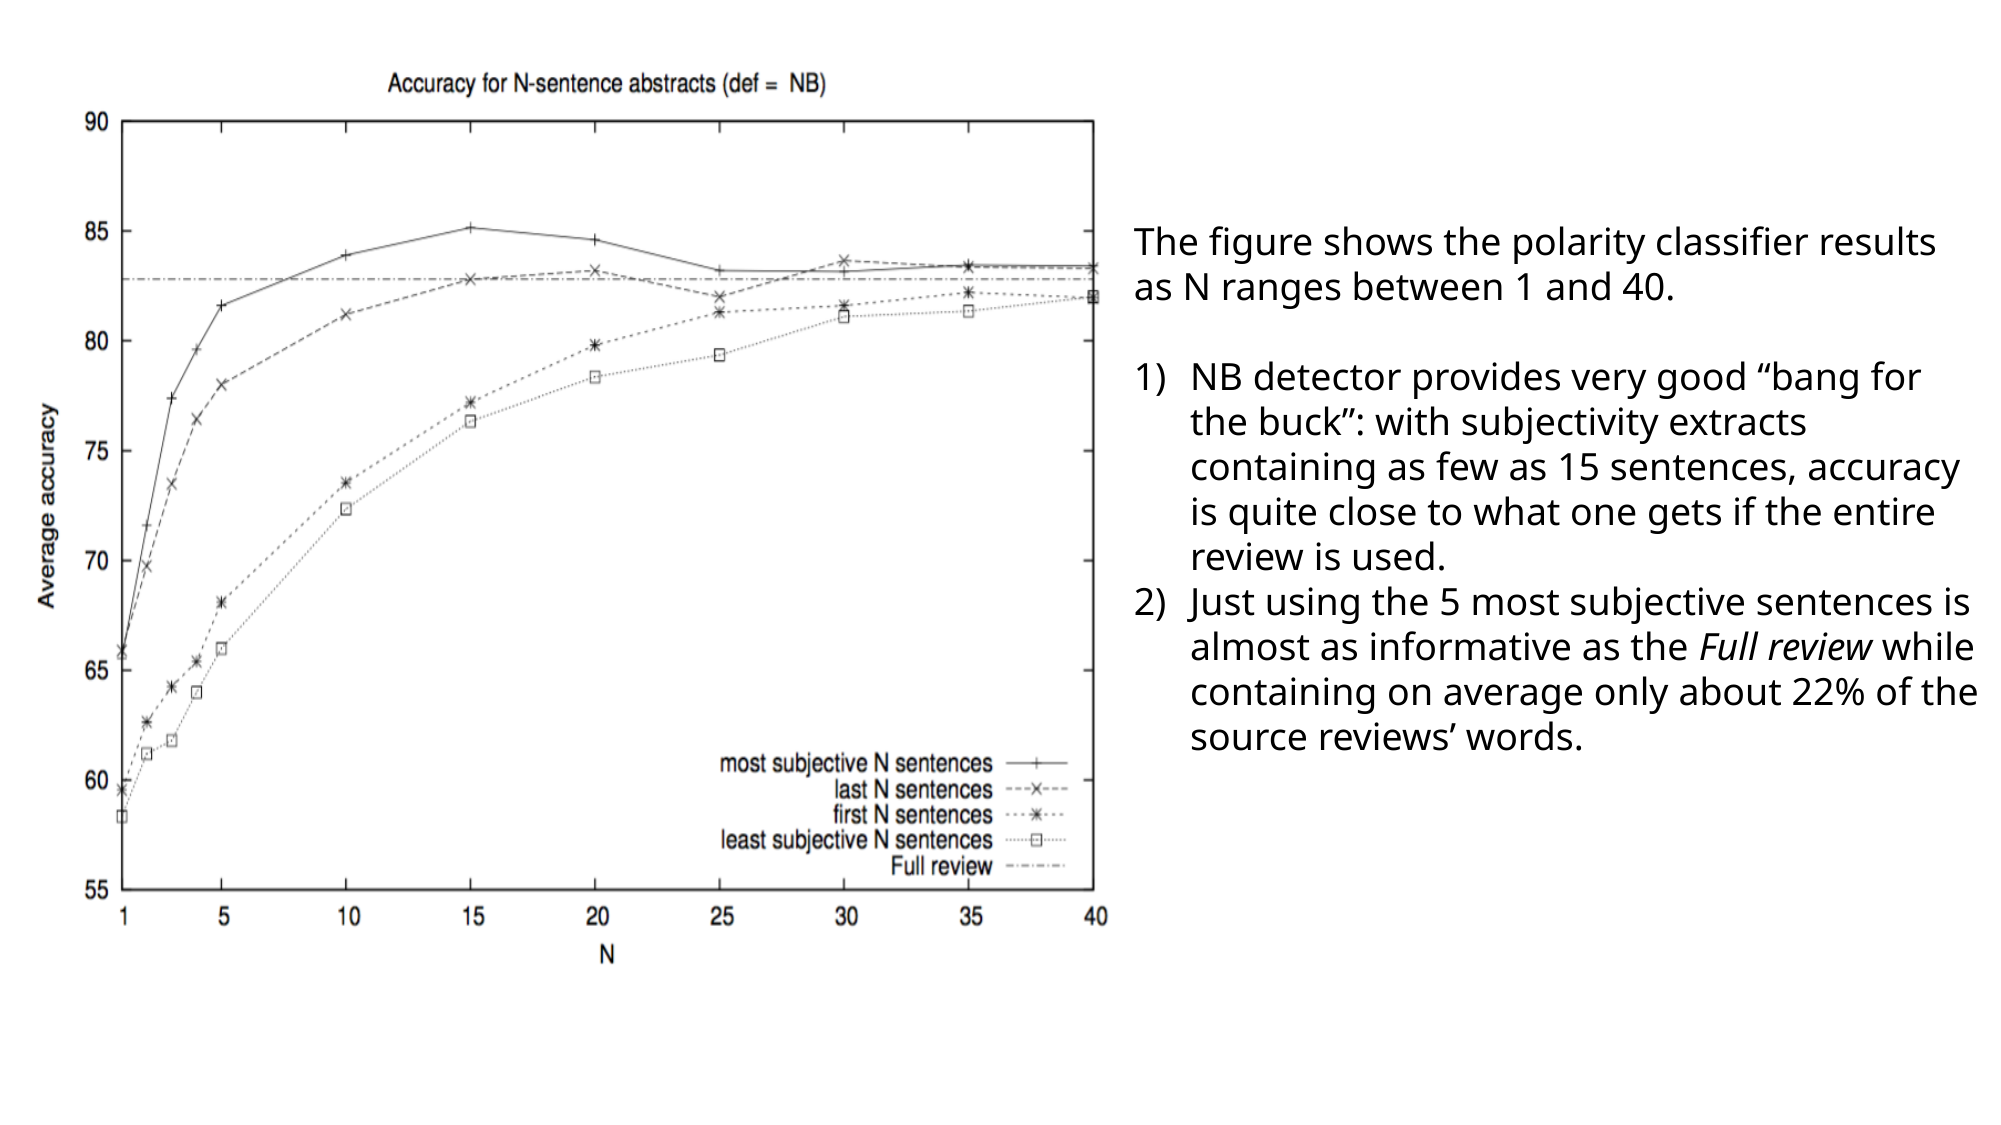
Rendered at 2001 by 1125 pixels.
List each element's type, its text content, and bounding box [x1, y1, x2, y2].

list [27, 39, 1142, 988]
text_box The figure shows the polarity classifier results as N ranges between 1 and 40. NB detector provides very good “bang for the buck”: with subjectivity extracts containing as few as 15 sentences, accuracy is quite close to what one gets if the entire review is used. Just using the 5 most subjective sentences is almost as informative as the Full review while containing on average only about 22% of the source reviews’ words. [1147, 210, 2000, 856]
